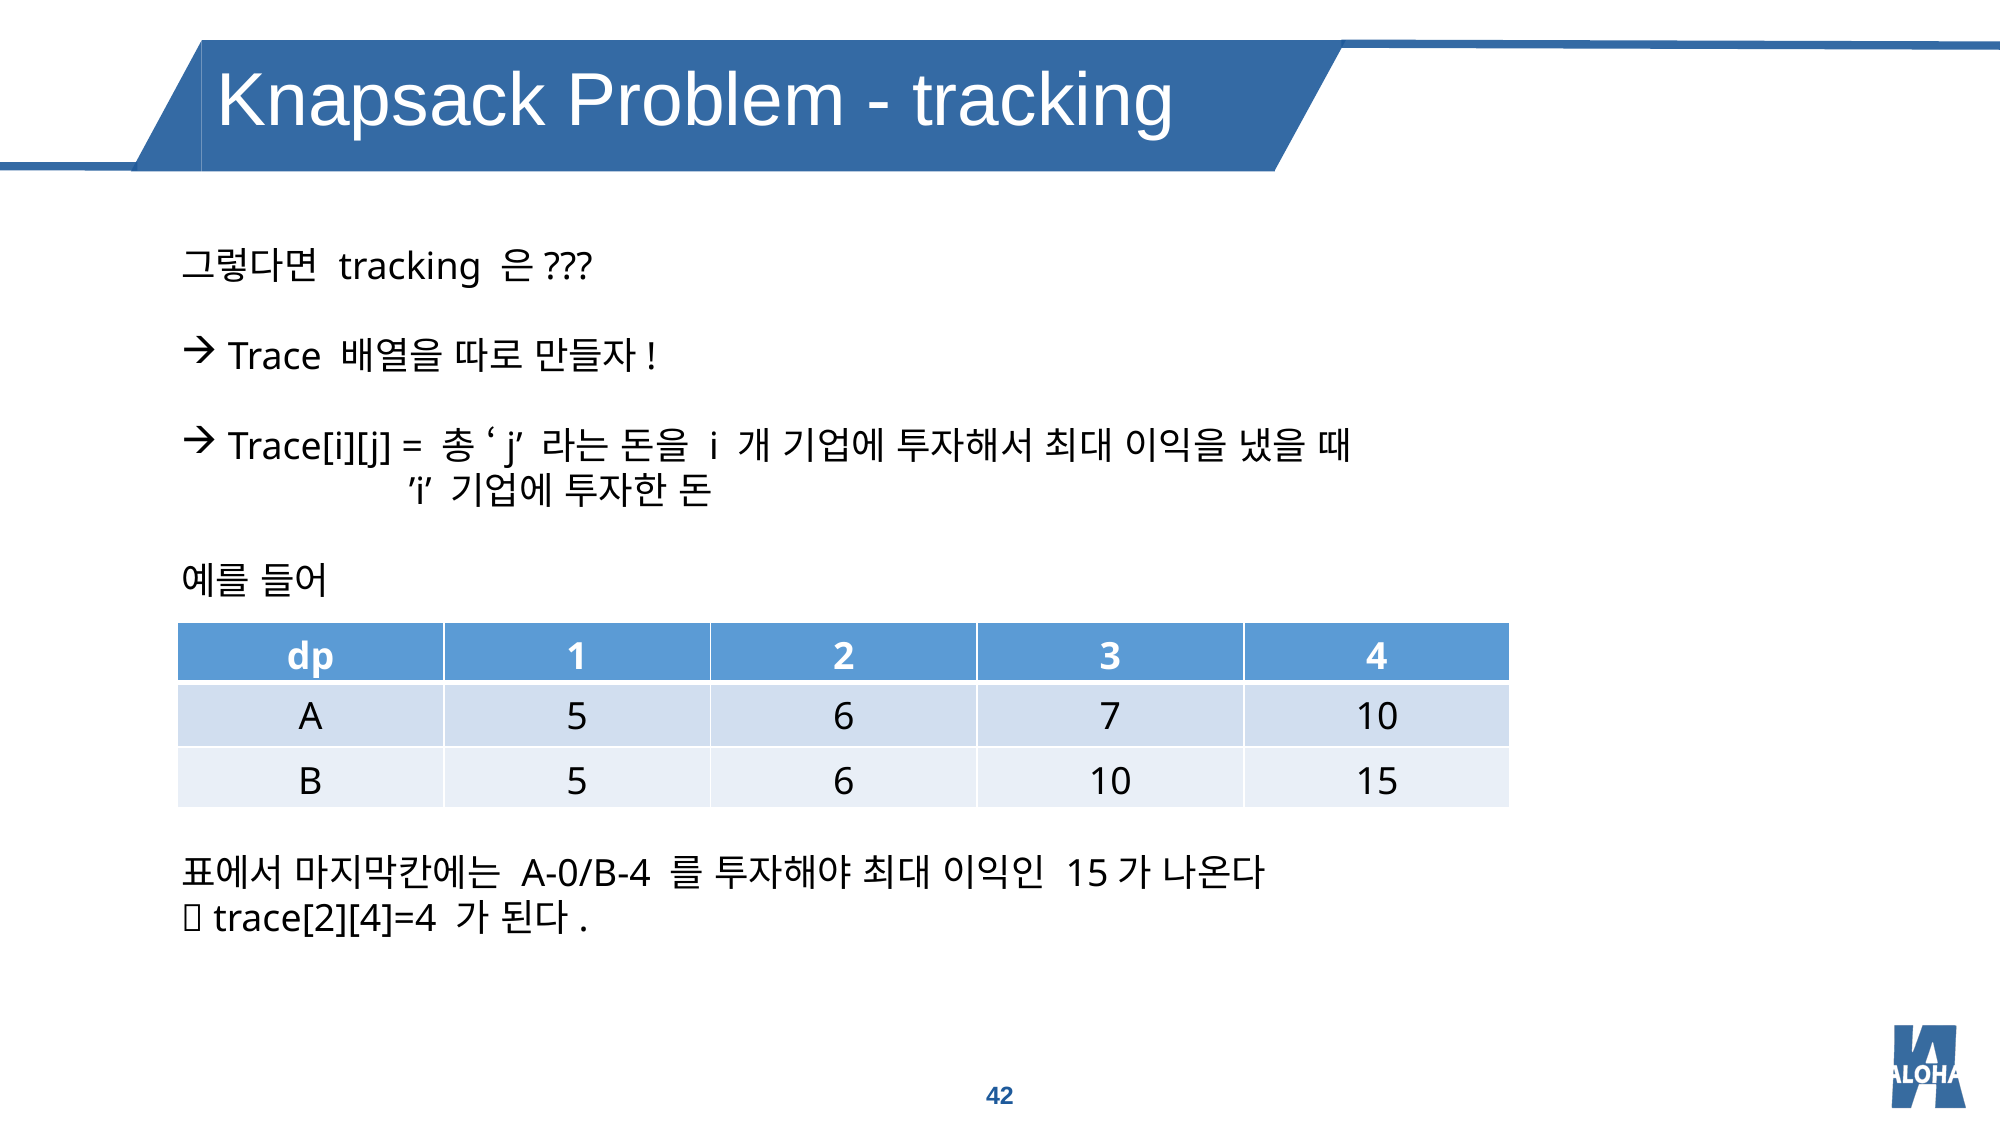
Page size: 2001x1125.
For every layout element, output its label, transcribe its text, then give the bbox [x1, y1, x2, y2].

slide_number 42 [774, 1065, 1225, 1125]
picture [1853, 1006, 2000, 1125]
table_cell 10 [978, 748, 1243, 807]
text_box 그렇다면 tracking 은??? Trace 배열을 따로 만들자! Trace[i][j] = 총 ‘j’ 라는 돈을 i 개 기업에 투자해서 최대 이익을 냈을 때 ’i’ 기업에 투자한 돈 예를 들어 [166, 235, 1606, 655]
table_header 2 [711, 623, 976, 680]
text_box 표에서 마지막칸에는 A-0/B-4 를 투자해야 최대 이익인 15가 나온다  trace[2][4]=4 가 된다. [166, 841, 1421, 946]
table_cell A [178, 685, 443, 746]
table_cell 15 [1245, 748, 1509, 807]
table_cell 10 [1245, 685, 1509, 746]
table_cell 6 [711, 748, 976, 807]
table_header 3 [978, 623, 1243, 680]
table_cell 5 [445, 748, 710, 807]
table_header 1 [445, 623, 710, 680]
table_header dp [178, 623, 443, 680]
table_cell 6 [711, 685, 976, 746]
table_cell 7 [978, 685, 1243, 746]
table_header 4 [1245, 623, 1509, 680]
list Knapsack Problem - tracking [201, 39, 1275, 162]
table_cell B [178, 748, 443, 807]
table_cell 5 [445, 685, 710, 746]
